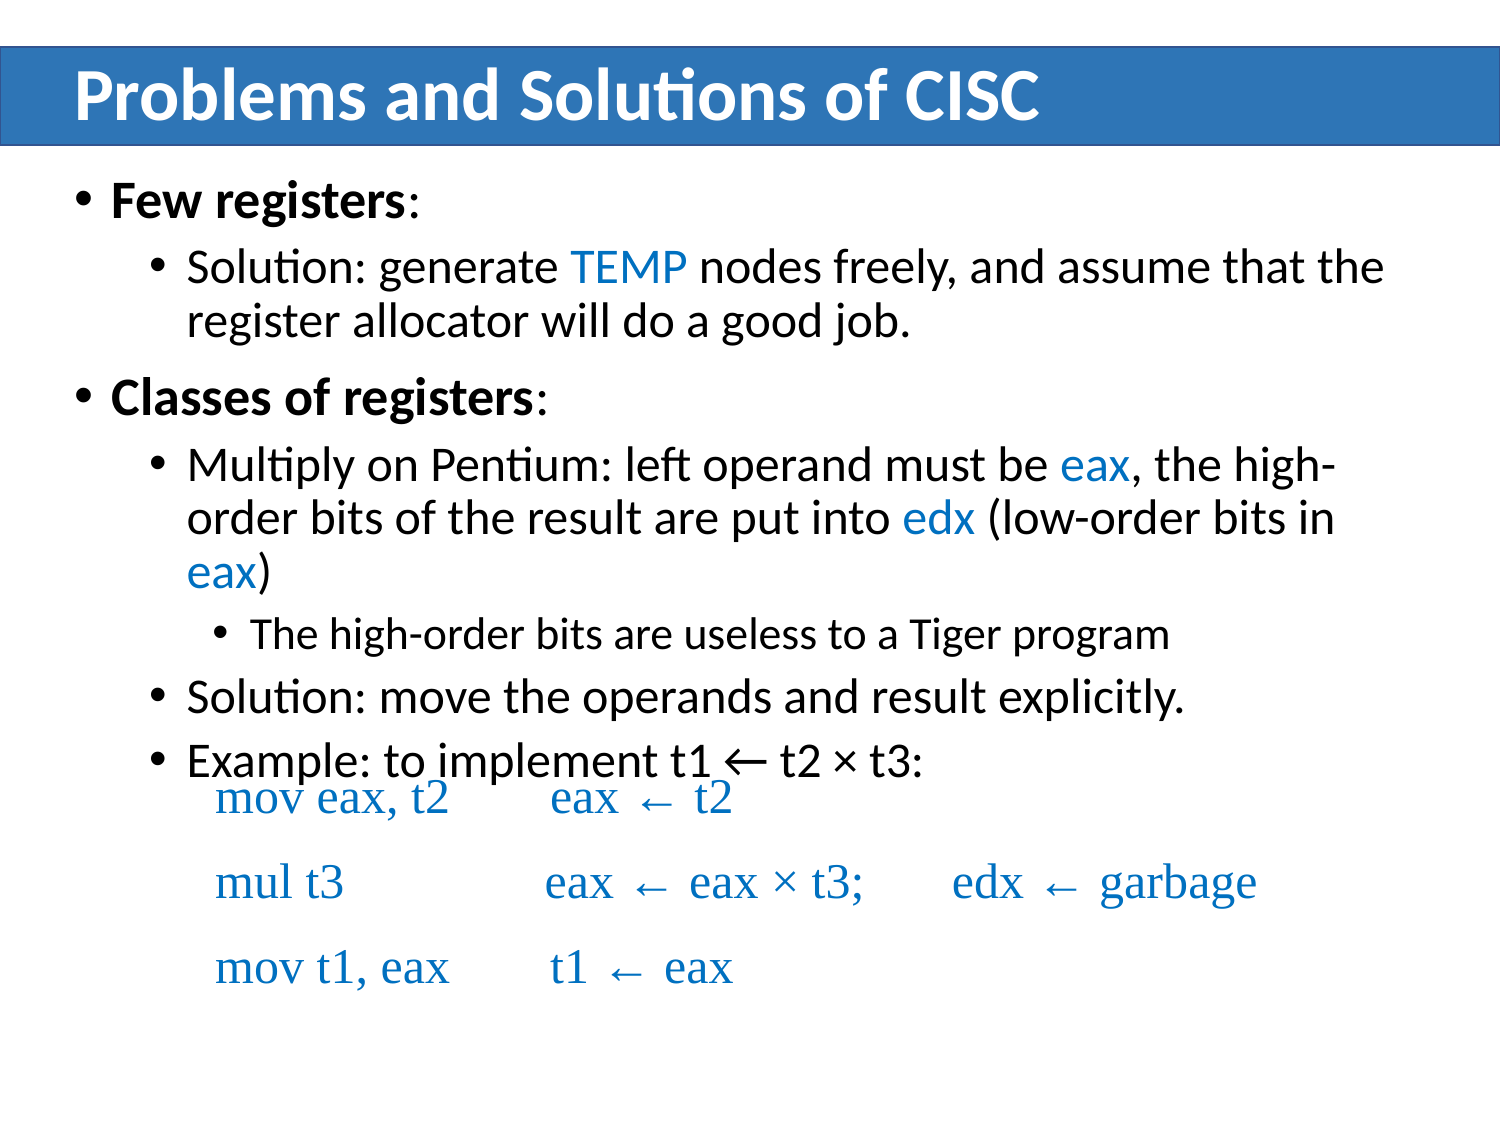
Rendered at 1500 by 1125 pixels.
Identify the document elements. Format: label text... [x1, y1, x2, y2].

title Problems and Solutions of CISC [59, 47, 1446, 146]
list Few registers: Solution: generate TEMP nodes freely, and assume that the register allocator will do a good job. Classes of registers: Multiply on Pentium: left operand must be eax, the high-order bits of the result are put into edx (low-order bits in eax) The high-order bits are useless to a Tiger program Solution: move the operands and result explicitly. Example: to implement t1 ← t2 × t3: [59, 163, 1446, 1014]
text_box mov eax, t2 eax ← t2 mul t3 eax ← eax × t3; edx ← garbage mov t1, eax t1 ← eax [125, 755, 1375, 1001]
